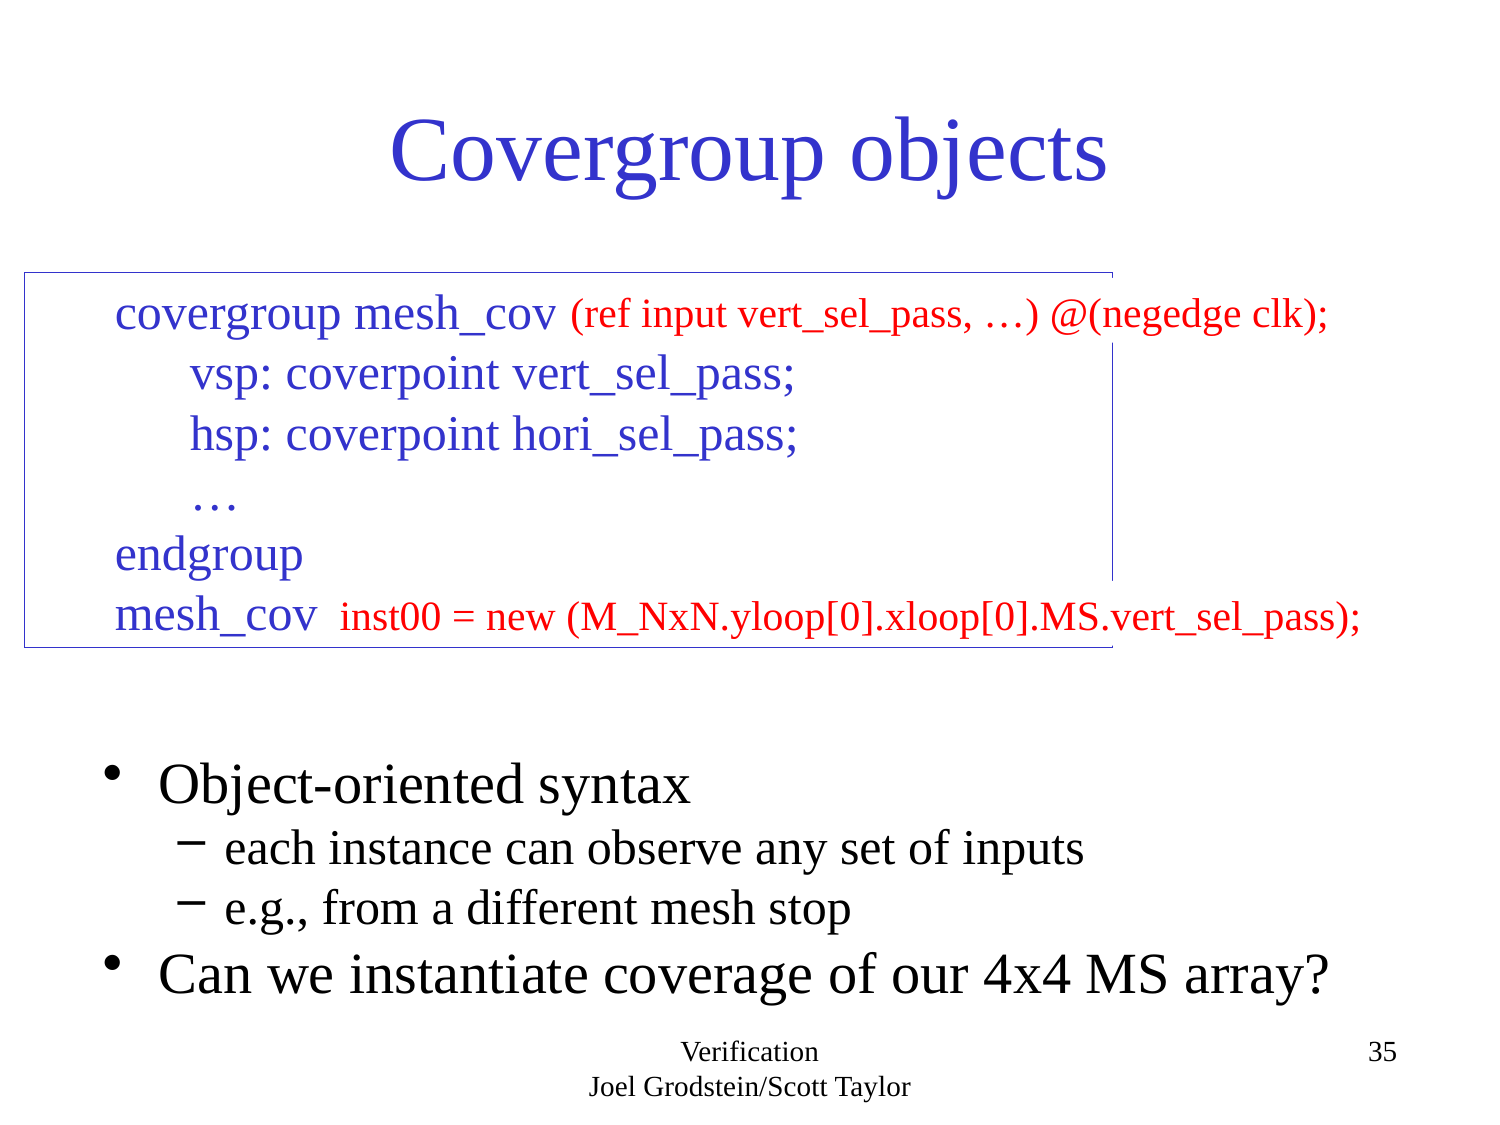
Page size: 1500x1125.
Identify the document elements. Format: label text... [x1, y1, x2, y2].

list Object-oriented syntax each instance can observe any set of inputs e.g., from a different mesh stop Can we instantiate coverage of our 4x4 MS array? [87, 737, 1388, 1025]
text_box inst00 = new (M_NxN.yloop[0].xloop[0].MS.vert_sel_pass); [324, 580, 1388, 646]
title Covergroup objects [112, 50, 1388, 238]
text_box covergroup mesh_cov @(negedge clk); vsp: coverpoint vert_sel_pass; hsp: coverpoint hori_sel_pass; … endgroup mesh_cov inst = new; [24, 272, 1113, 648]
text_box (ref input vert_sel_pass, …) @(negedge clk); [555, 277, 1360, 343]
footer Verification Joel Grodstein/Scott Taylor [512, 1024, 988, 1101]
